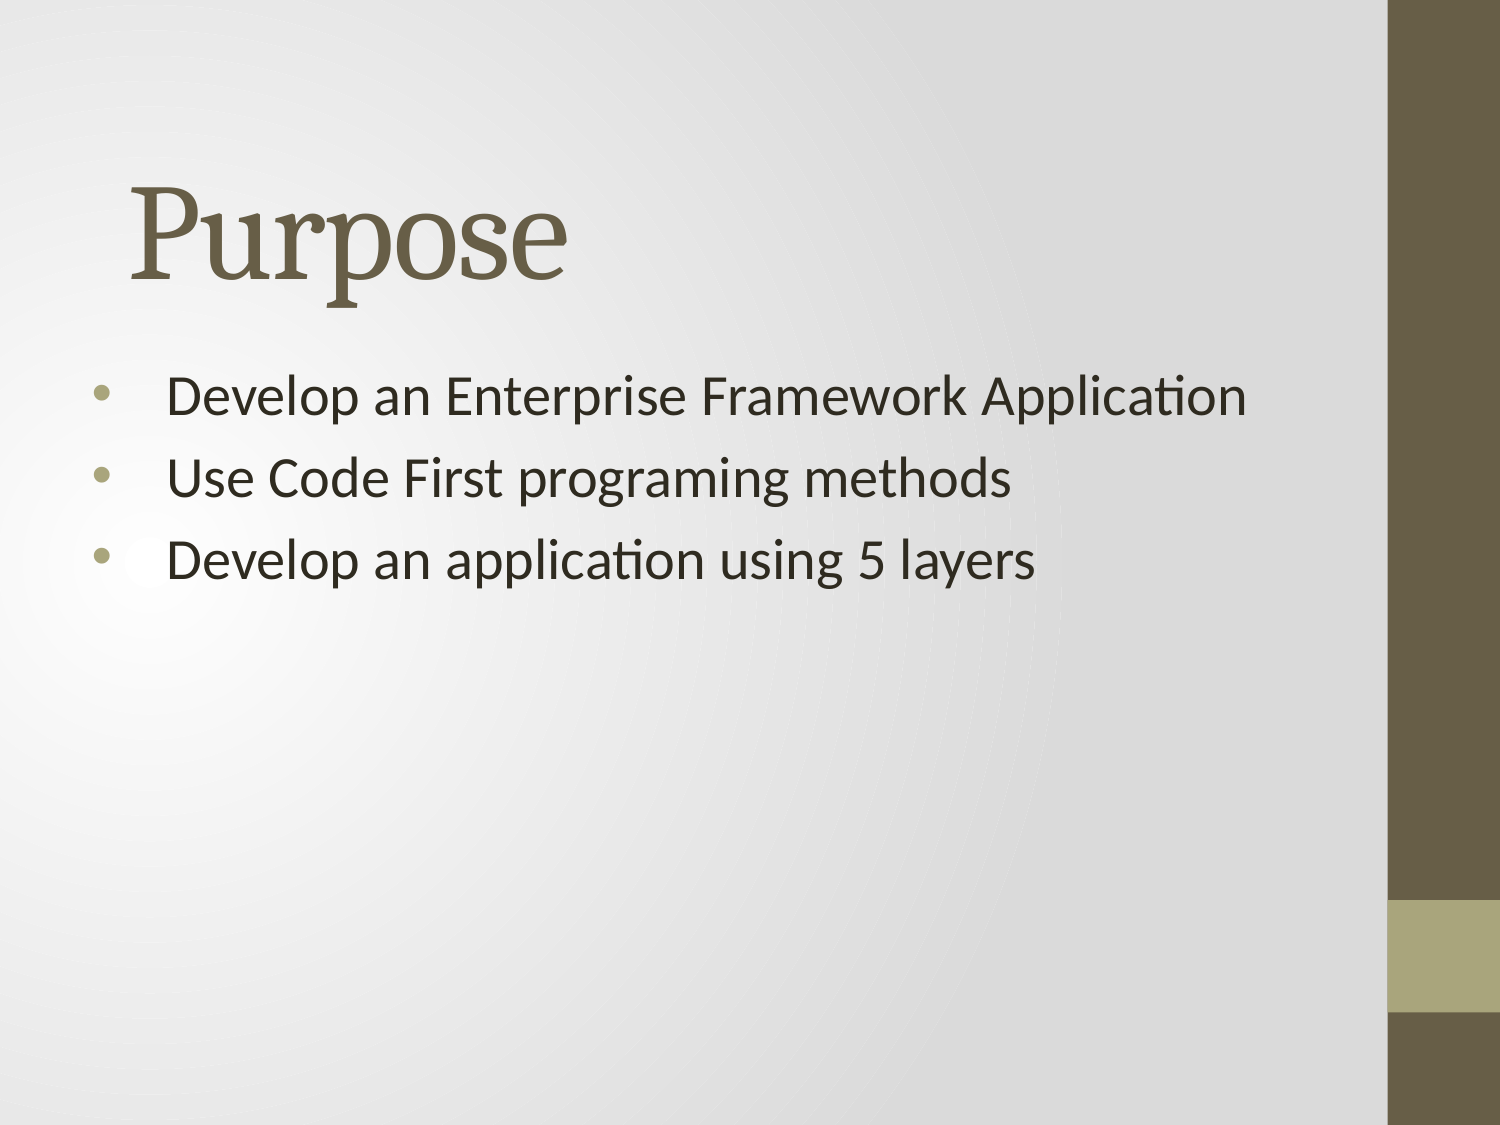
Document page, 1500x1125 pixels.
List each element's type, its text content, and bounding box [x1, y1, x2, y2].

title Purpose [112, 137, 1388, 315]
subtitle Develop an Enterprise Framework Application Use Code First programing methods Develop an application using 5 layers [76, 349, 1459, 925]
